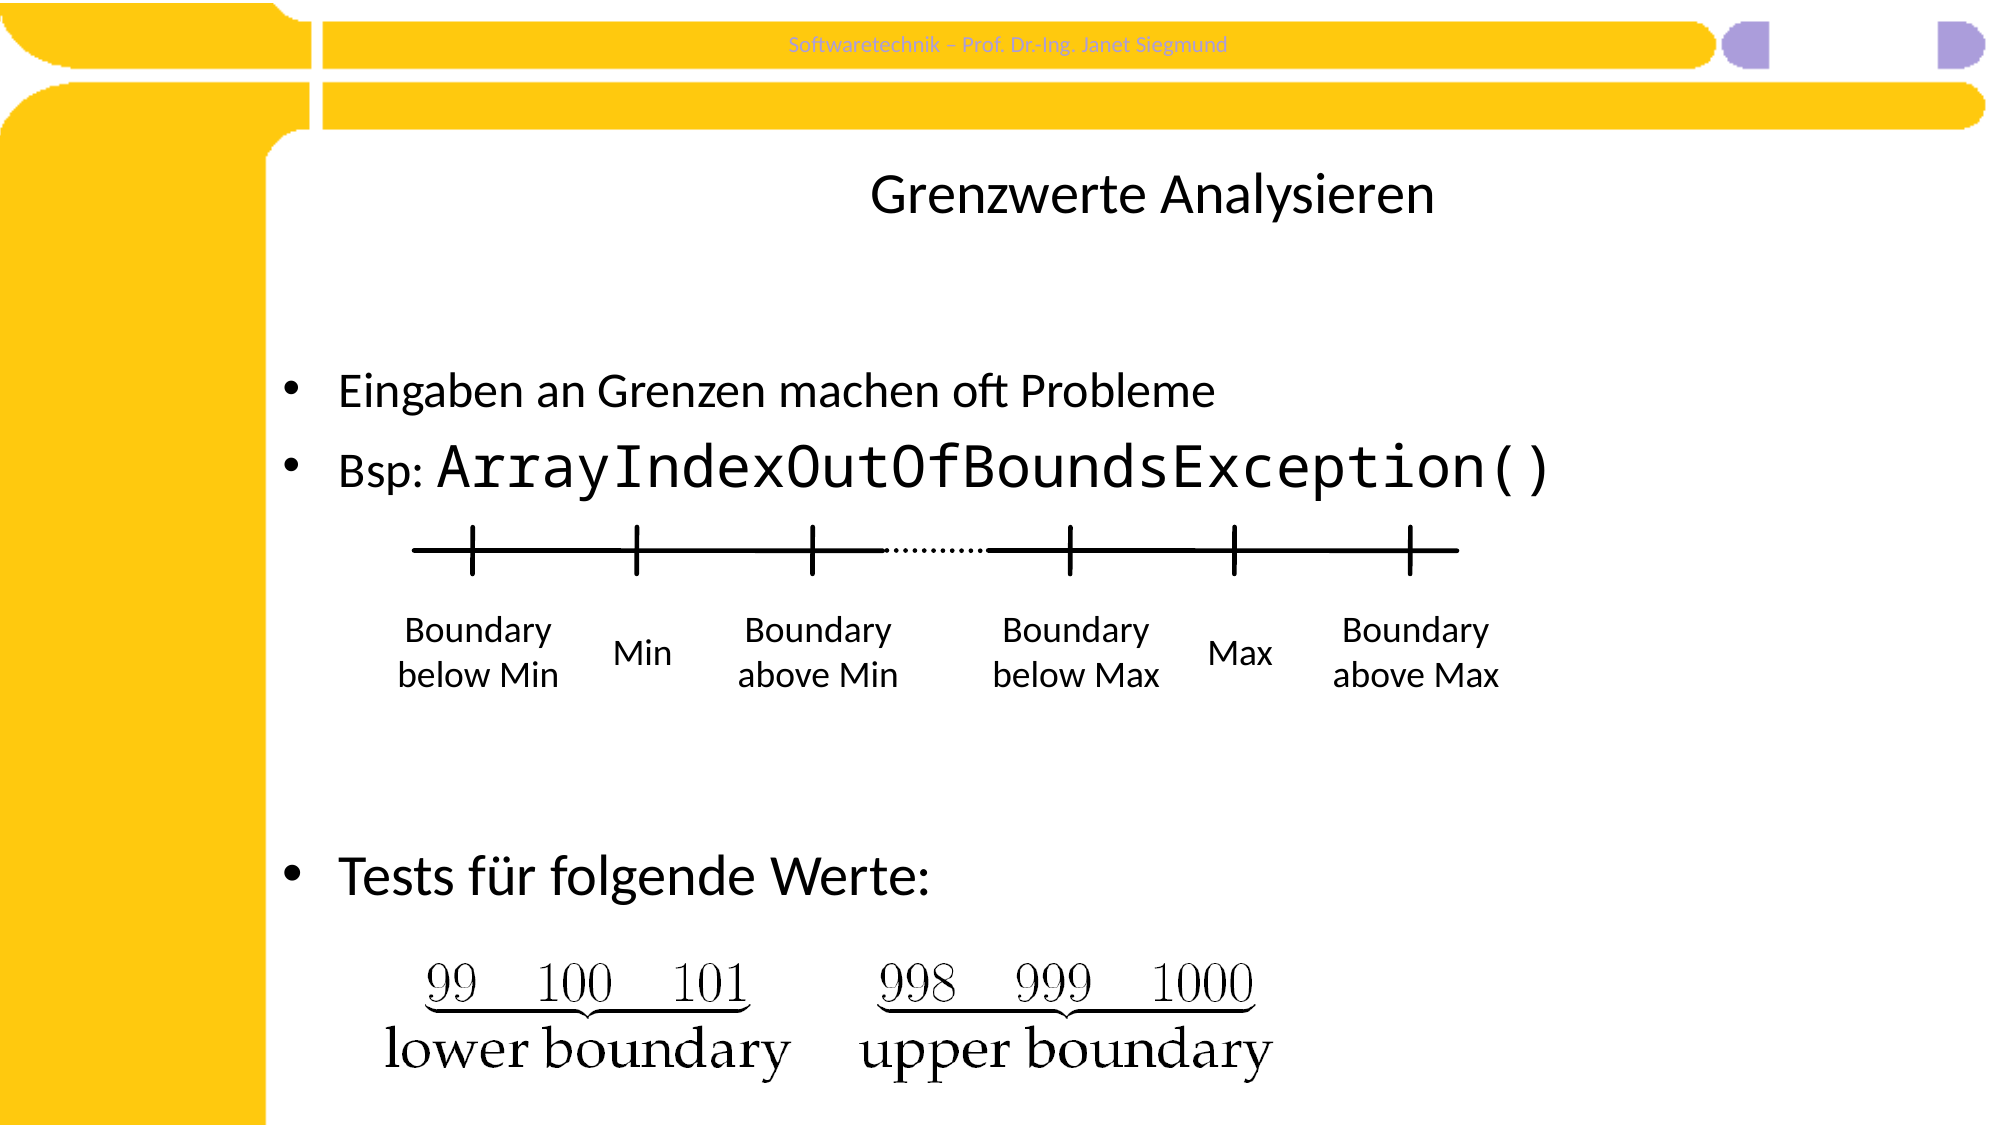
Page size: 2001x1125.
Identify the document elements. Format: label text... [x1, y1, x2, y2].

picture [0, 3, 1999, 1125]
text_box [378, 526, 1516, 704]
list Eingaben an Grenzen machen oft Probleme Bsp: ArrayIndexOutOfBoundsException() Tests für folgende Werte: [267, 349, 1993, 1104]
title Grenzwerte Analysieren [350, 137, 1957, 243]
